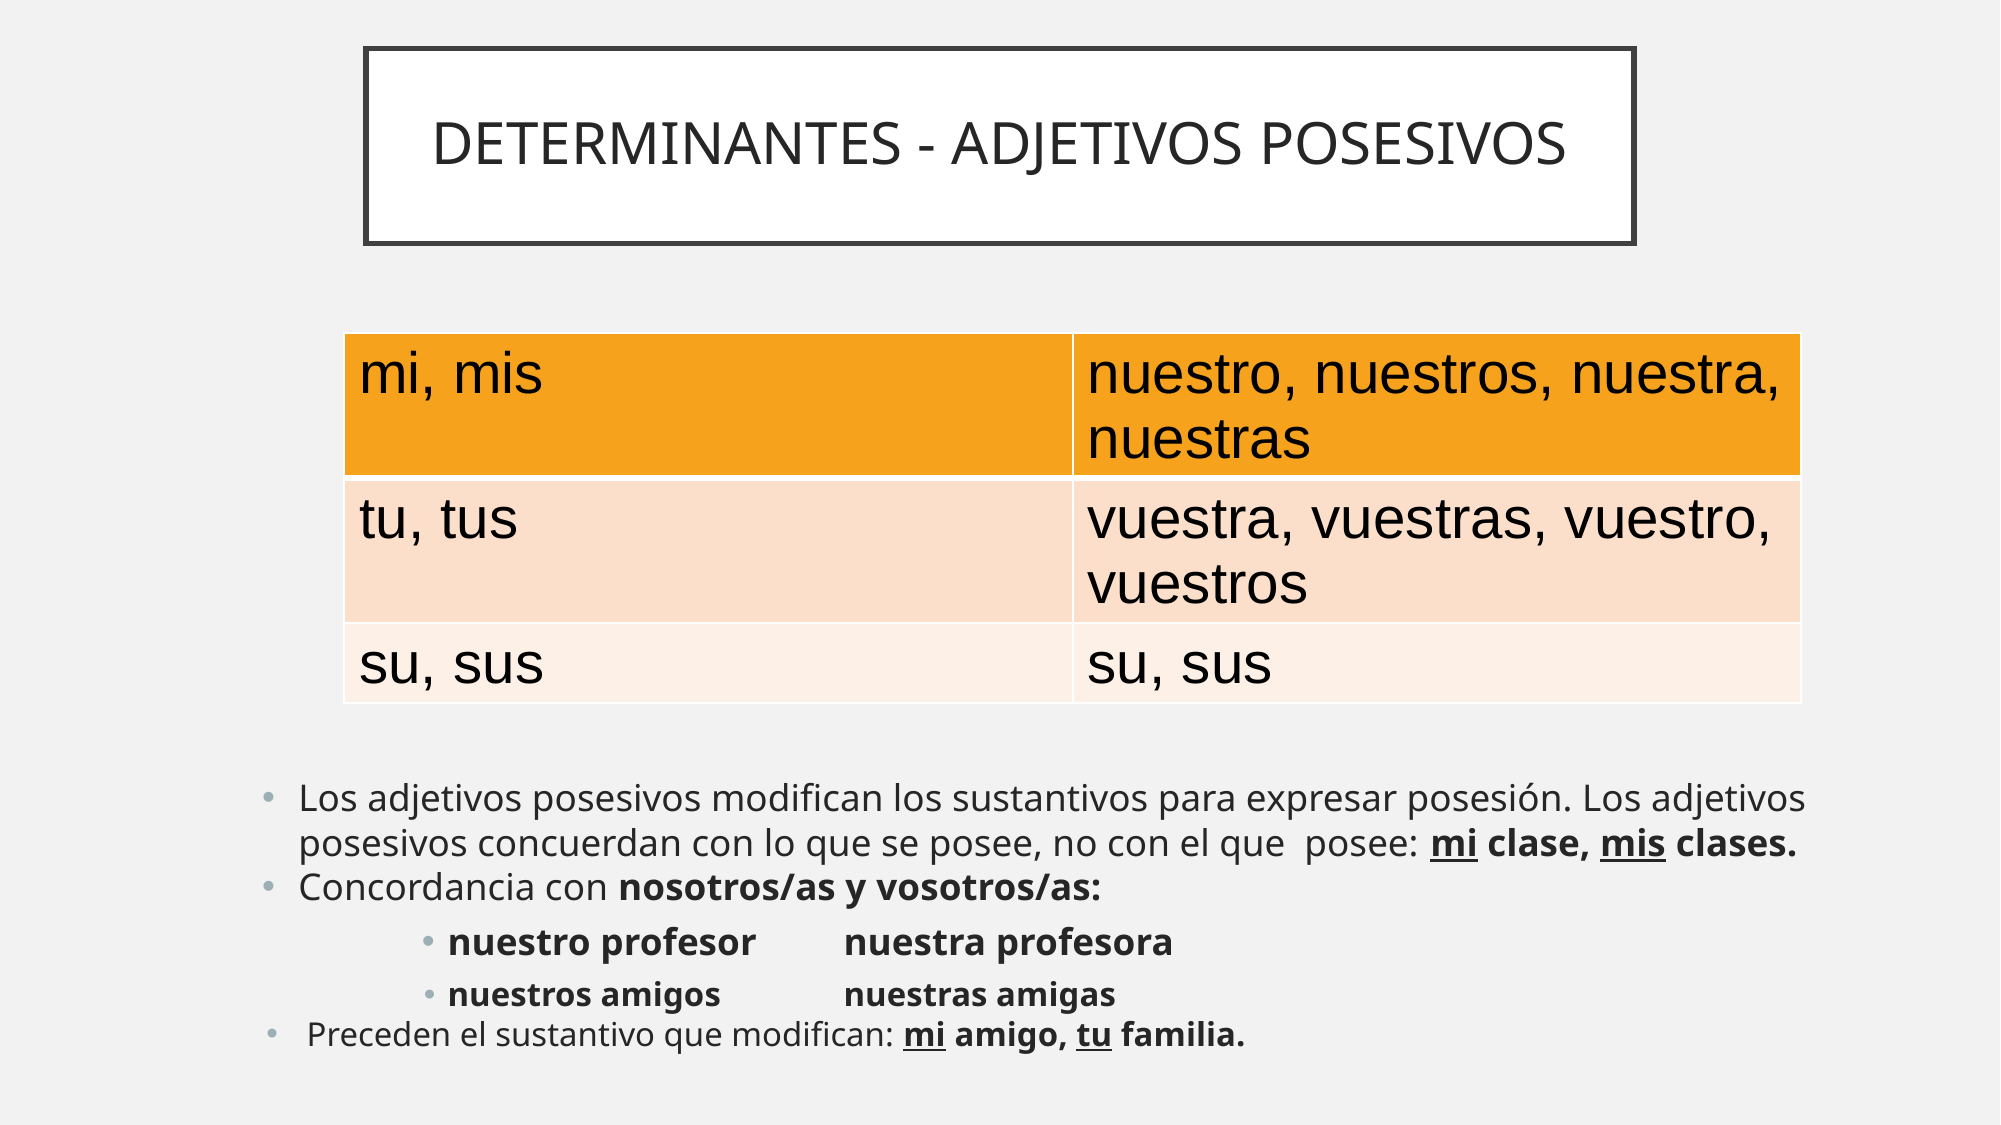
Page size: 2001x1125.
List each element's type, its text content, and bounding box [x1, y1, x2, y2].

table_cell tu, tus [345, 481, 1072, 622]
table_cell su, sus [345, 624, 1072, 702]
table_cell su, sus [1074, 624, 1800, 702]
list Los adjetivos posesivos modifican los sustantivos para expresar posesión. Los adjetivos posesivos concuerdan con lo que se posee, no con el que posee: mi clase, mis clases. Concordancia con nosotros/as y vosotros/as: nuestro profesor nuestra profesora nuestros amigos nuestras amigas Preceden el sustantivo que modifican: mi amigo, tu familia. [242, 767, 1879, 1092]
table_header nuestro, nuestros, nuestra, nuestras [1074, 334, 1800, 475]
table_cell vuestra, vuestras, vuestro, vuestros [1074, 481, 1800, 622]
title DETERMINANTES - ADJETIVOS POSESIVOS [363, 46, 1637, 246]
table_header mi, mis [345, 334, 1072, 475]
